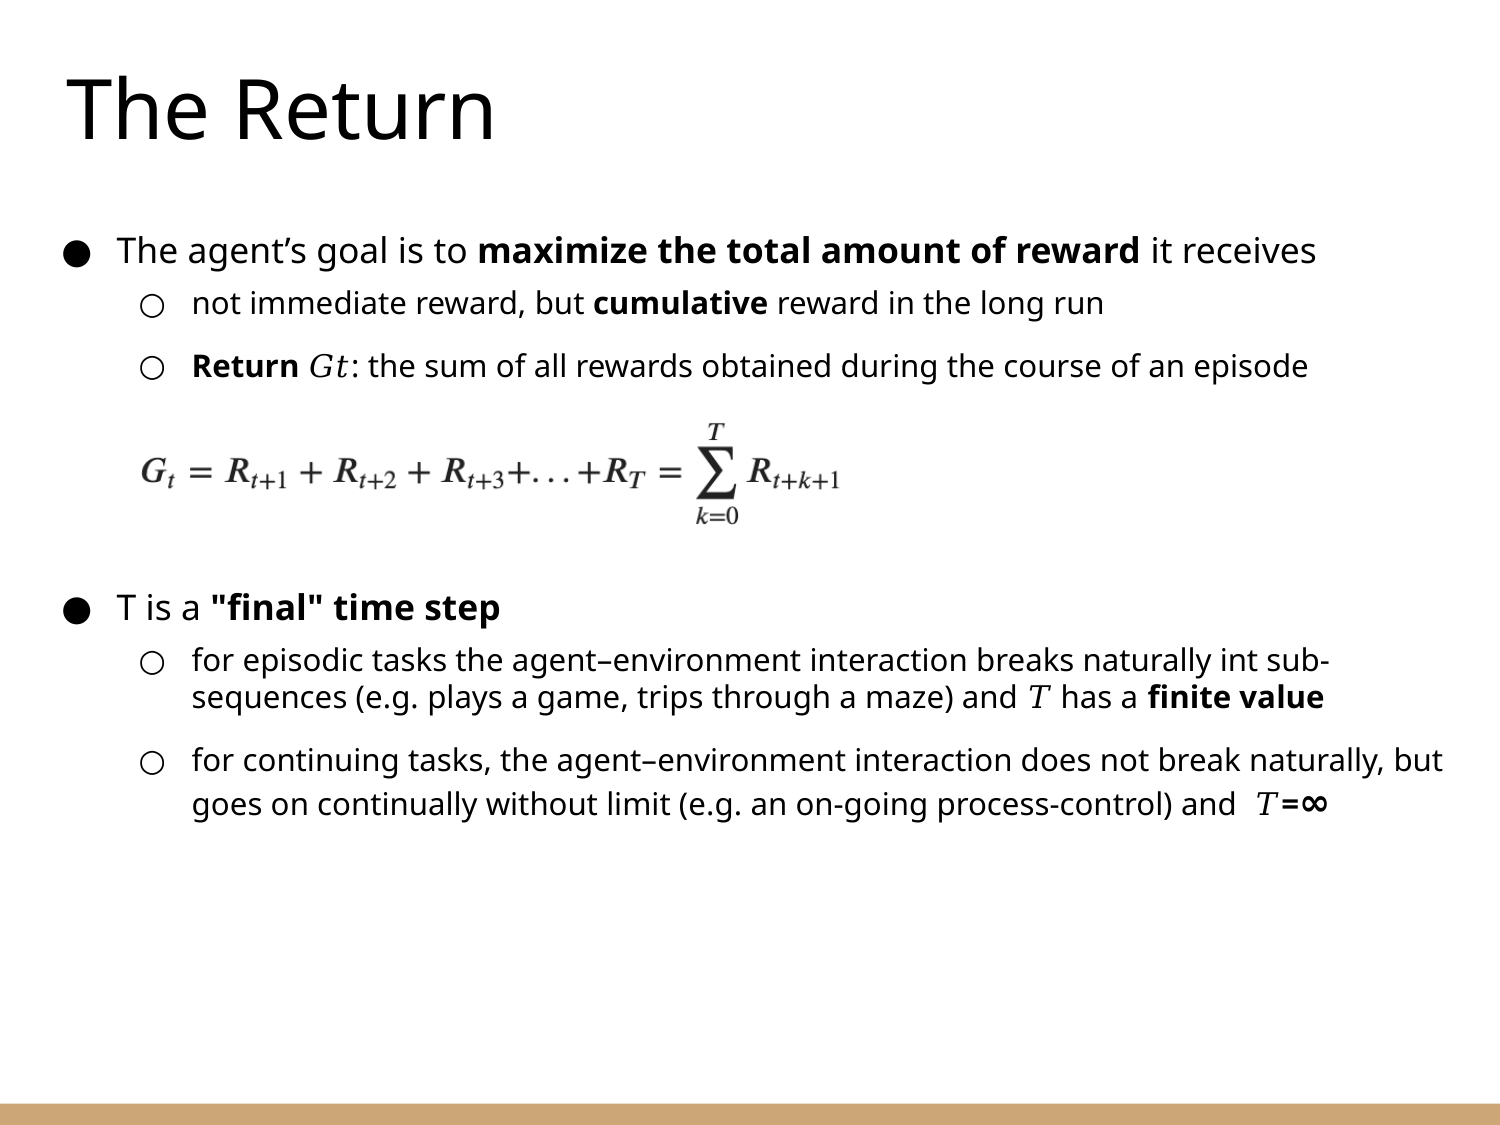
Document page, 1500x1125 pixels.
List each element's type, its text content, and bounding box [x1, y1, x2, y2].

title The Return [51, 69, 1449, 172]
list The agent’s goal is to maximize the total amount of reward it receives not immediate reward, but cumulative reward in the long run Return 𝐺𝑡: the sum of all rewards obtained during the course of an episode T is a "final" time step for episodic tasks the agent–environment interaction breaks naturally int sub-sequences (e.g. plays a game, trips through a maze) and 𝑇 has a finite value for continuing tasks, the agent–environment interaction does not break naturally, but goes on continually without limit (e.g. an on-going process-control) and 𝑇=∞ [26, 207, 1474, 853]
picture [138, 417, 856, 547]
